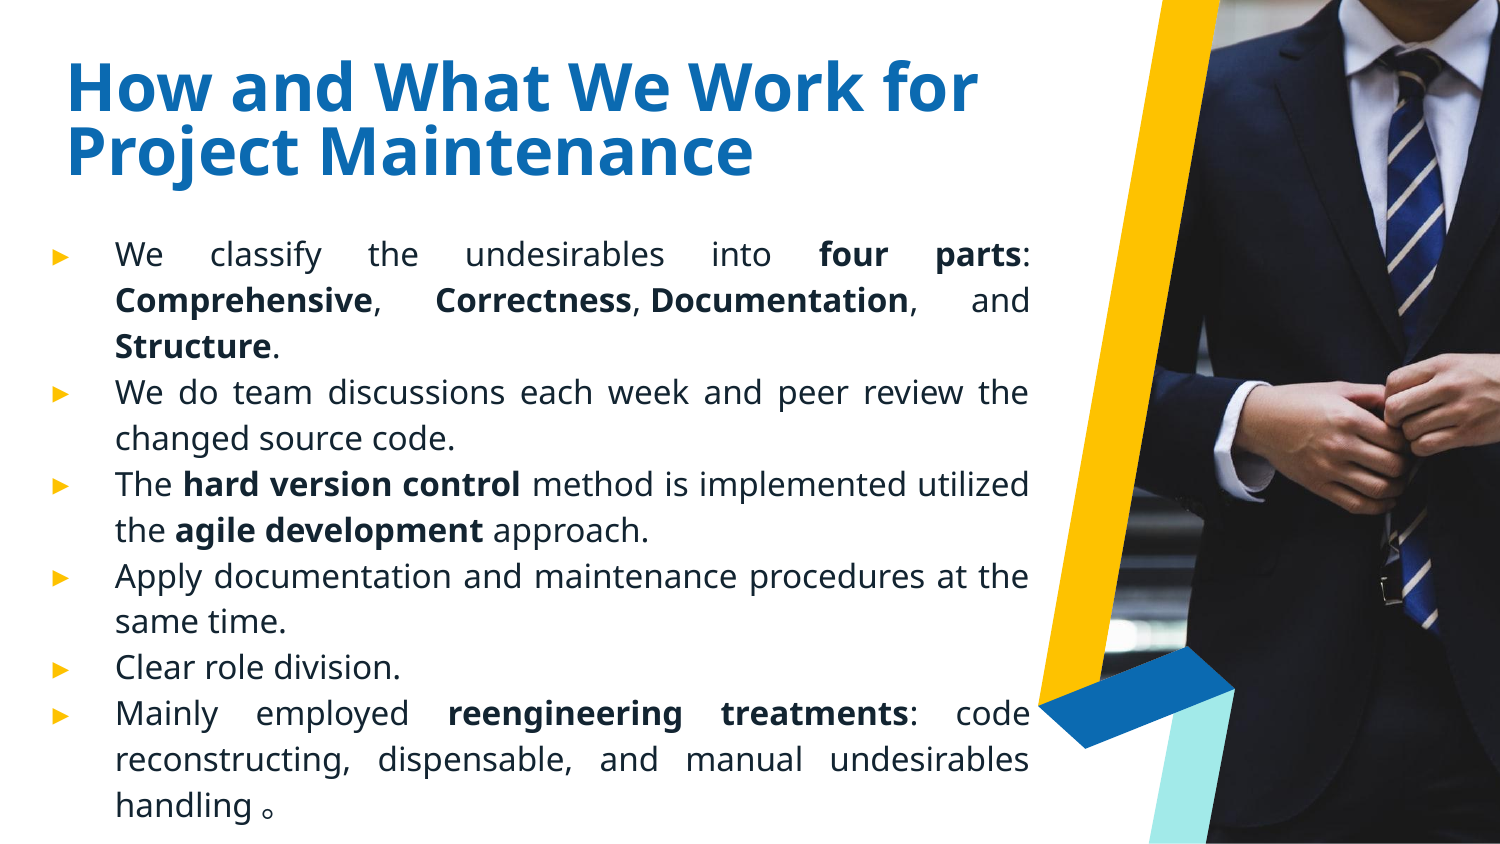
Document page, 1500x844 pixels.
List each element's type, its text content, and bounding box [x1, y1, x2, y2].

title How and What We Work for Project Maintenance [65, 80, 981, 189]
picture [1099, 0, 1500, 844]
list We classify the undesirables into four parts: Comprehensive, Correctness, Documentation, and Structure.​ We do team discussions each week and peer review the changed source code.​ The hard version control method is implemented utilized the agile development approach.​ Apply documentation and maintenance procedures at the same time. Clear role division. Mainly employed reengineering treatments: code reconstructing, dispensable, and manual undesirables handling。 [39, 227, 1032, 726]
